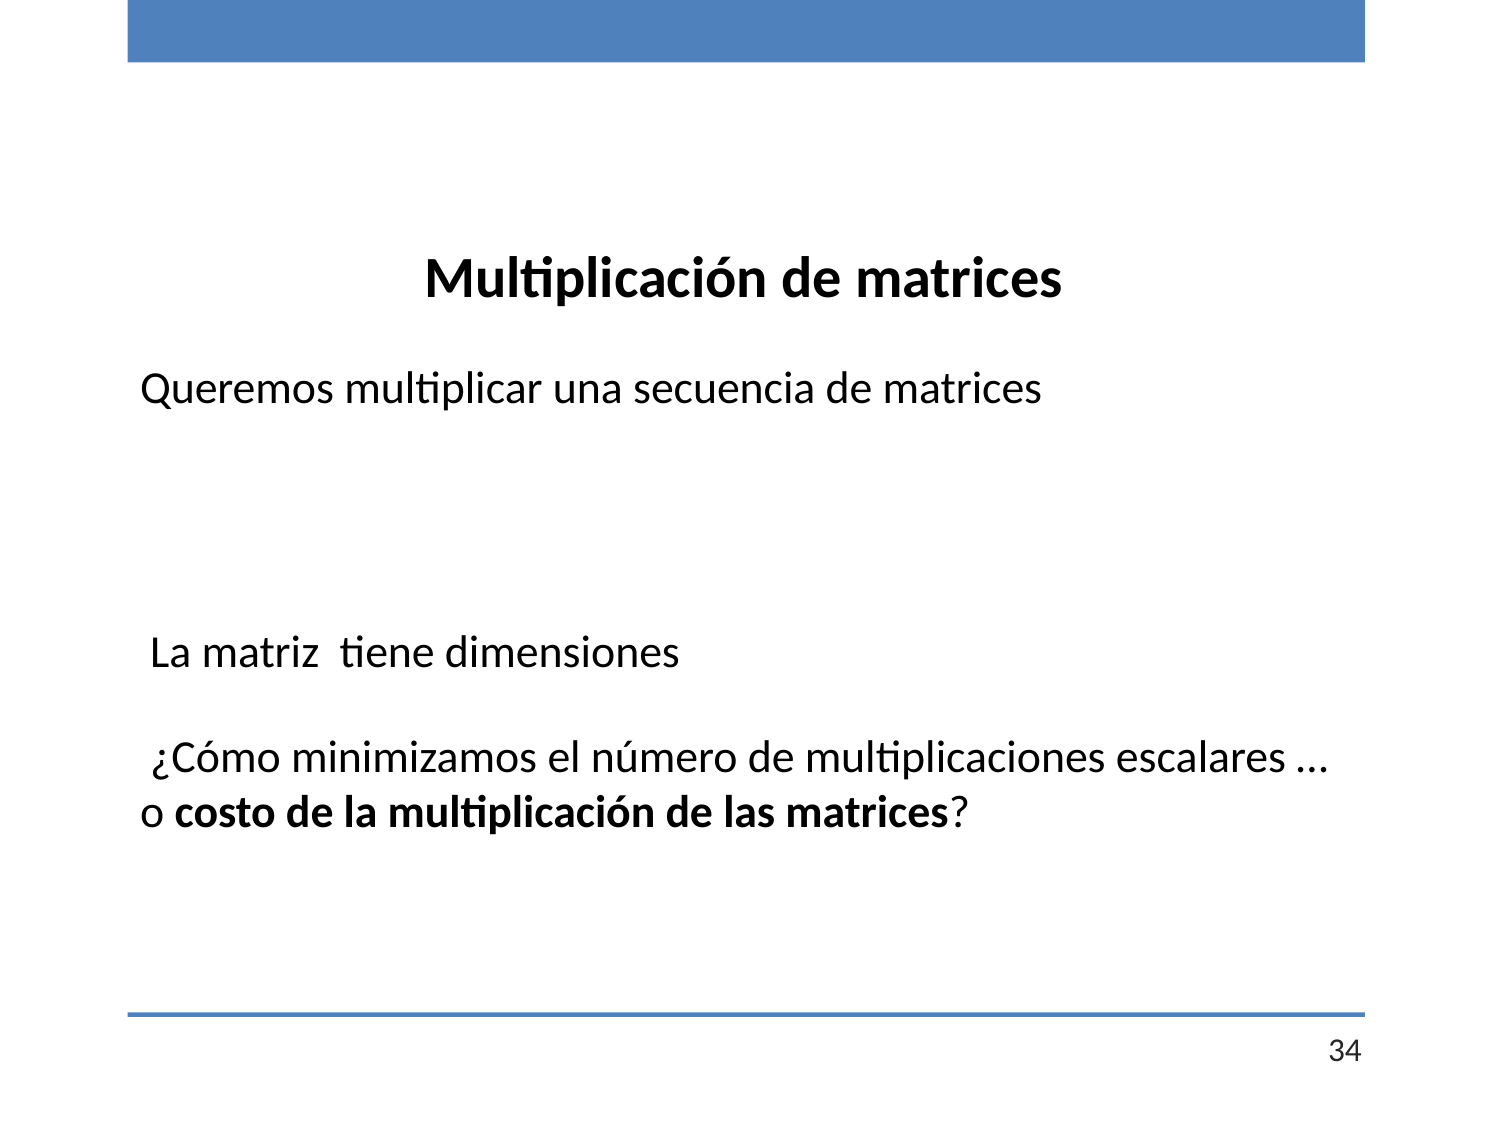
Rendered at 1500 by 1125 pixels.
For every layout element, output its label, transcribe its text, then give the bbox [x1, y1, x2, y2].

slide_number 34 [1251, 1018, 1377, 1079]
